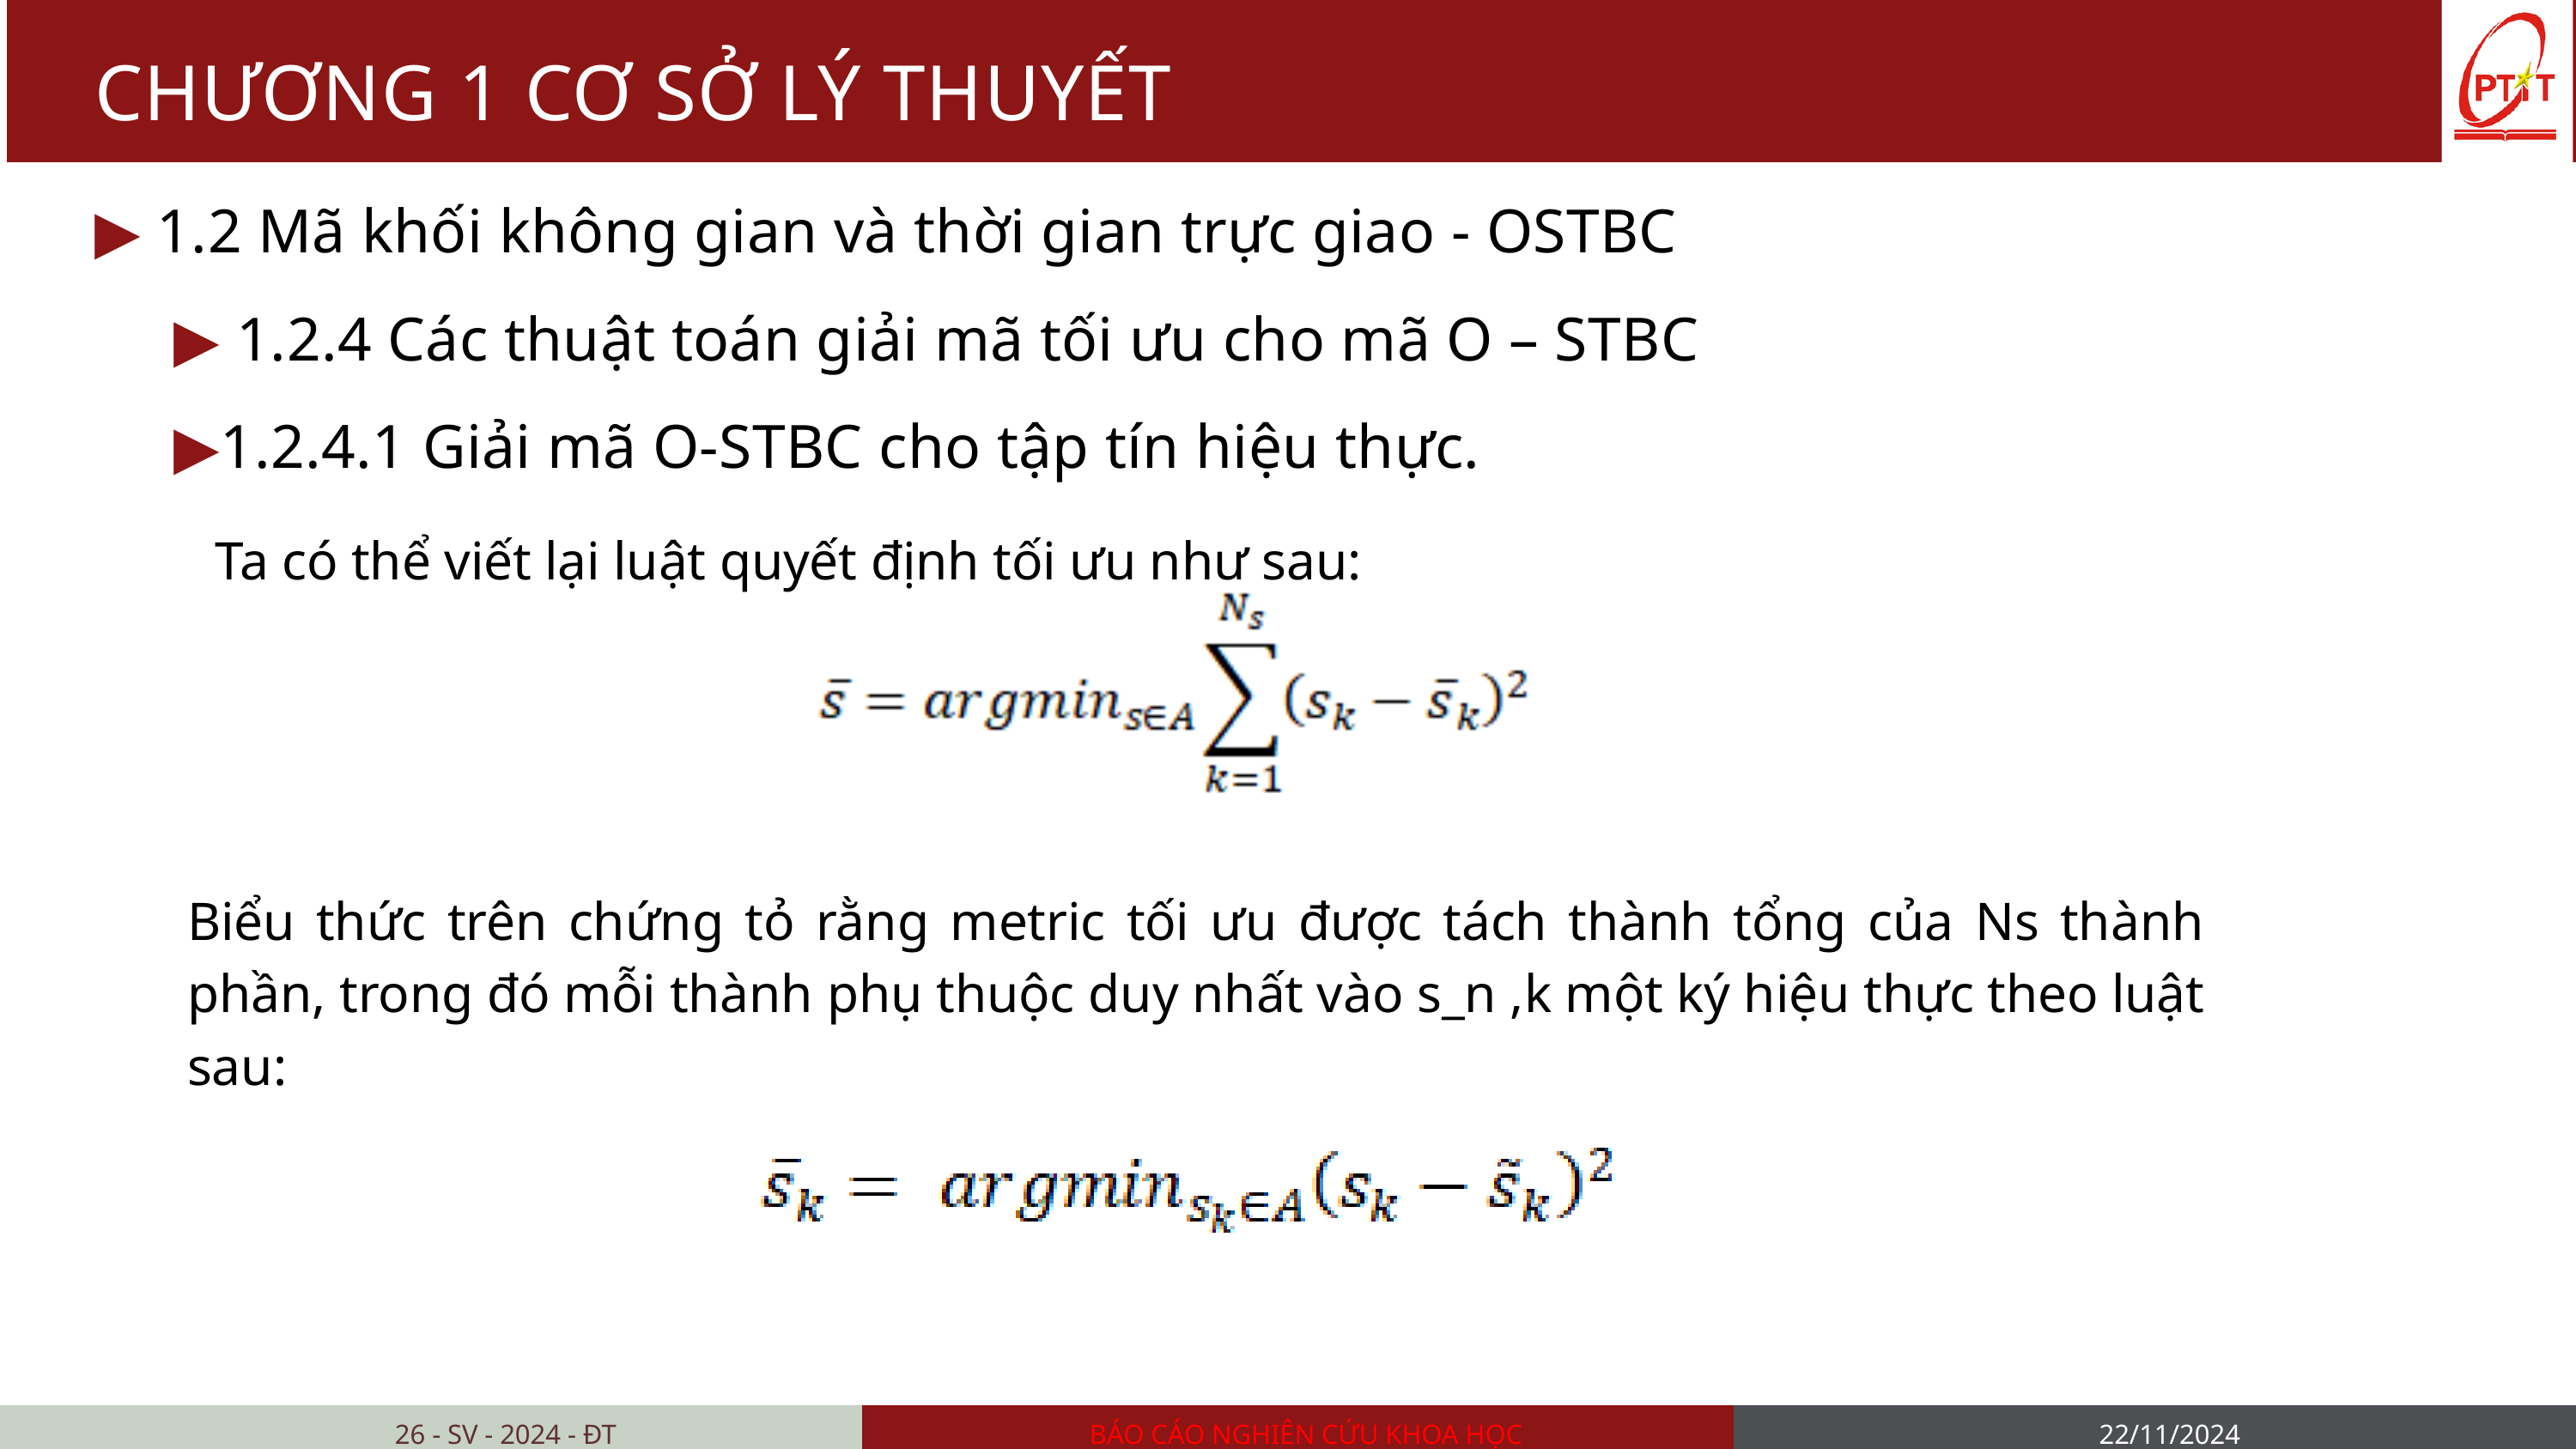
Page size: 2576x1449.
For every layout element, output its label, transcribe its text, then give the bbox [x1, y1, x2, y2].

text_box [0, 1368, 2576, 1449]
text_box Ta có thể viết lại luật quyết định tối ưu như sau: [215, 517, 2233, 591]
text_box [732, 1169, 1661, 1304]
text_box [781, 591, 1542, 834]
text_box Biểu thức trên chứng tỏ rằng metric tối ưu được tách thành tổng của Ns thành phần, trong đó mỗi thành phụ thuộc duy nhất vào s_n ,k một ký hiệu thực theo luật sau: [187, 878, 2206, 1169]
text_box ▶ 1.2 Mã khối không gian và thời gian trực giao - OSTBC ▶ 1.2.4 Các thuật toán giải mã tối ưu cho mã O – STBC ▶1.2.4.1 Giải mã O-STBC cho tập tín hiệu thực. [94, 173, 1729, 481]
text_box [7, 0, 2576, 163]
